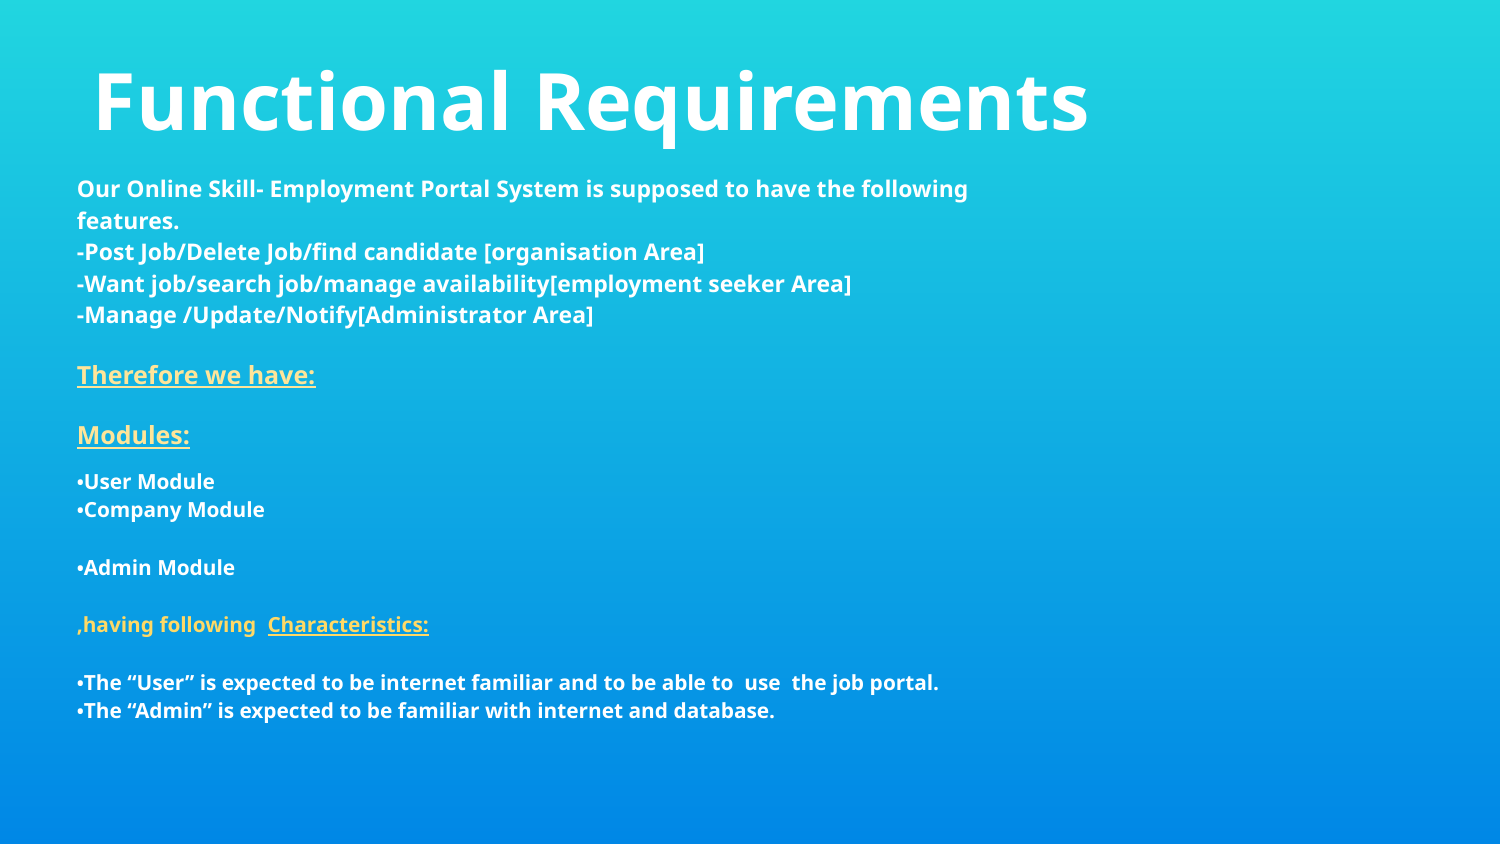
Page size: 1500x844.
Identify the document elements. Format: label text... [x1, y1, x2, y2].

text_box Our Online Skill- Employment Portal System is supposed to have the following features. -Post Job/Delete Job/find candidate [organisation Area] -Want job/search job/manage availability[employment seeker Area] -Manage /Update/Notify[Administrator Area] Therefore we have: Modules: •User Module •Company Module •Admin Module ,having following Characteristics: •The “User” is expected to be internet familiar and to be able to use the job portal. •The “Admin” is expected to be familiar with internet and database. [61, 155, 1404, 778]
text_box Functional Requirements [77, 36, 1248, 147]
